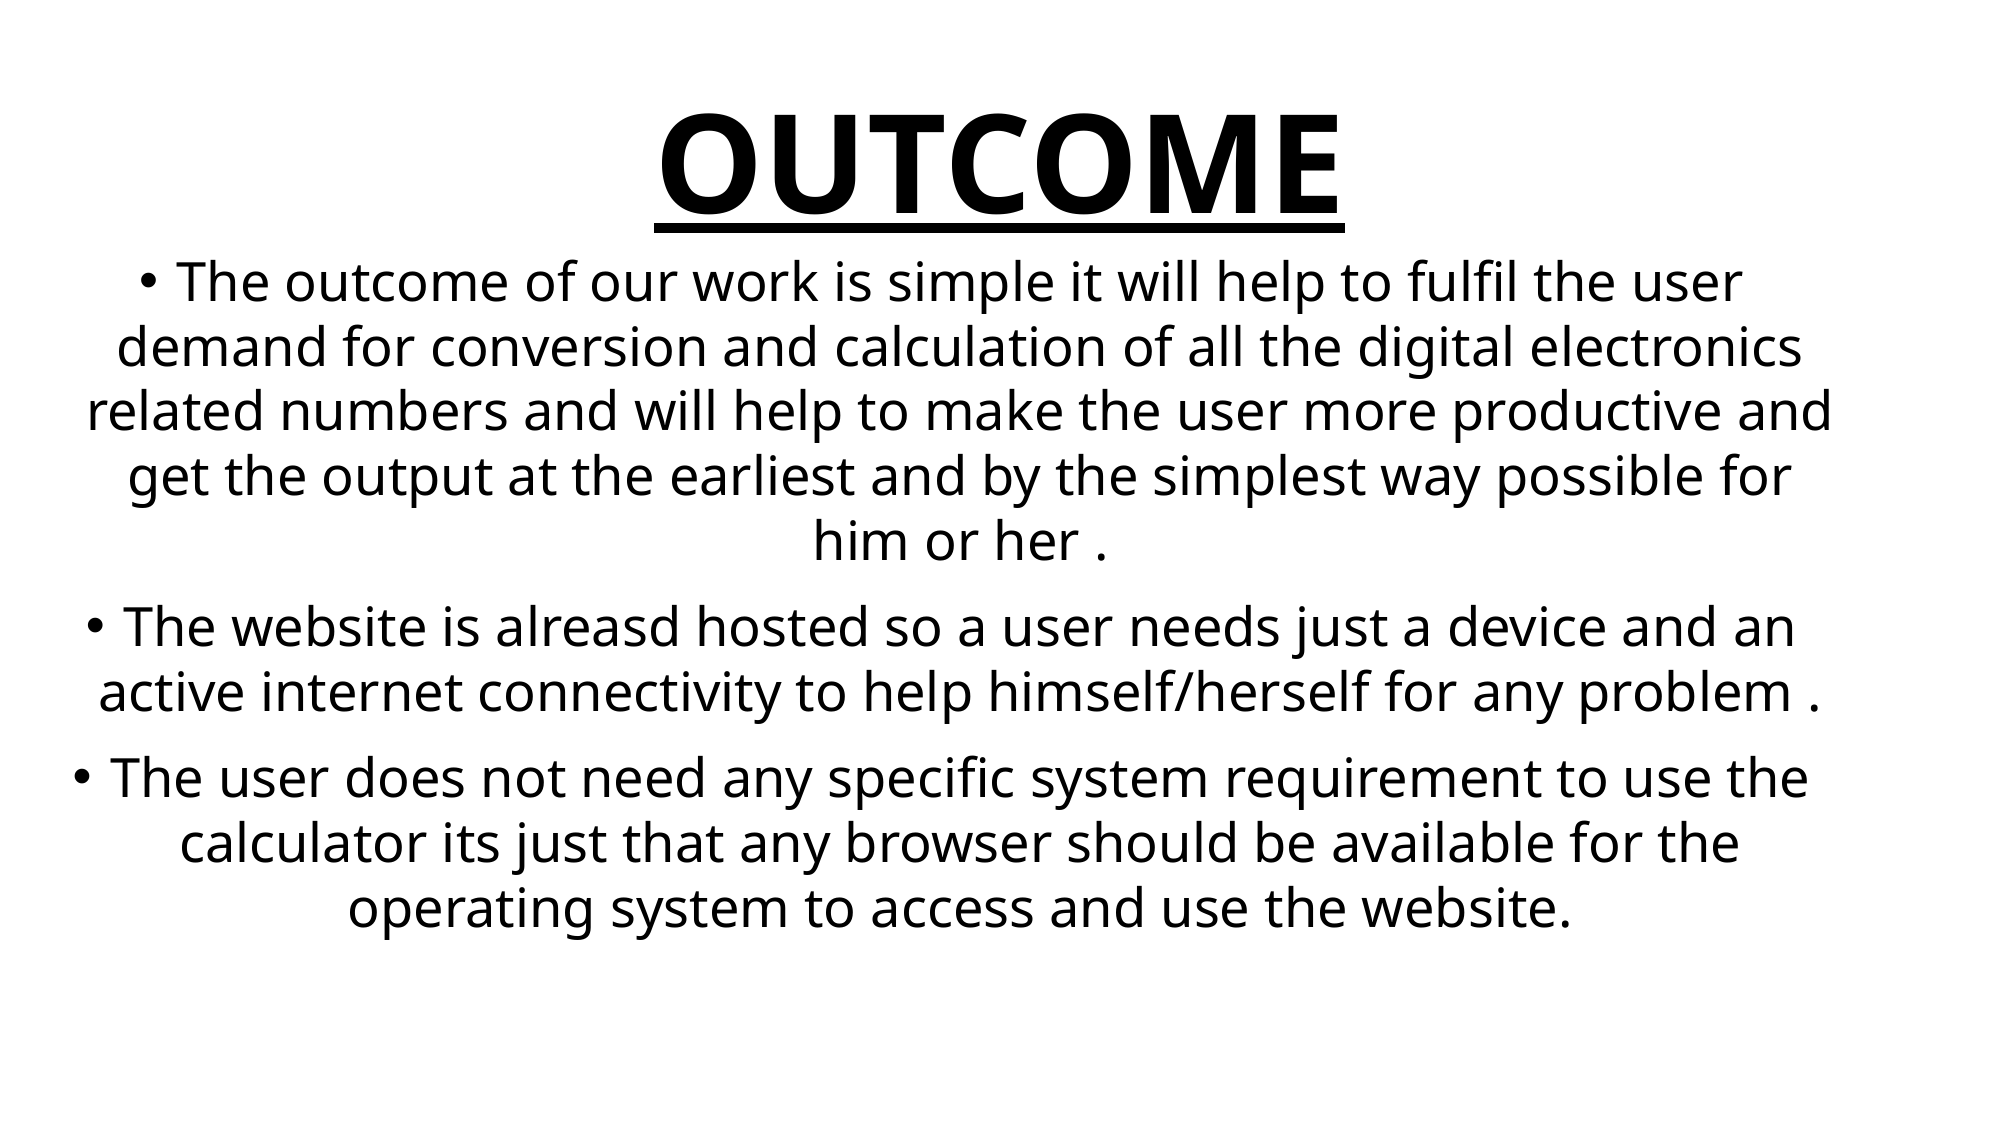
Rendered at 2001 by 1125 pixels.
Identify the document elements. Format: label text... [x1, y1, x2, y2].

list The outcome of our work is simple it will help to fulfil the user demand for conversion and calculation of all the digital electronics related numbers and will help to make the user more productive and get the output at the earliest and by the simplest way possible for him or her . The website is alreasd hosted so a user needs just a device and an active internet connectivity to help himself/herself for any problem . The user does not need any specific system requirement to use the calculator its just that any browser should be available for the operating system to access and use the website. [21, 239, 1863, 1014]
title OUTCOME [137, 59, 1863, 239]
